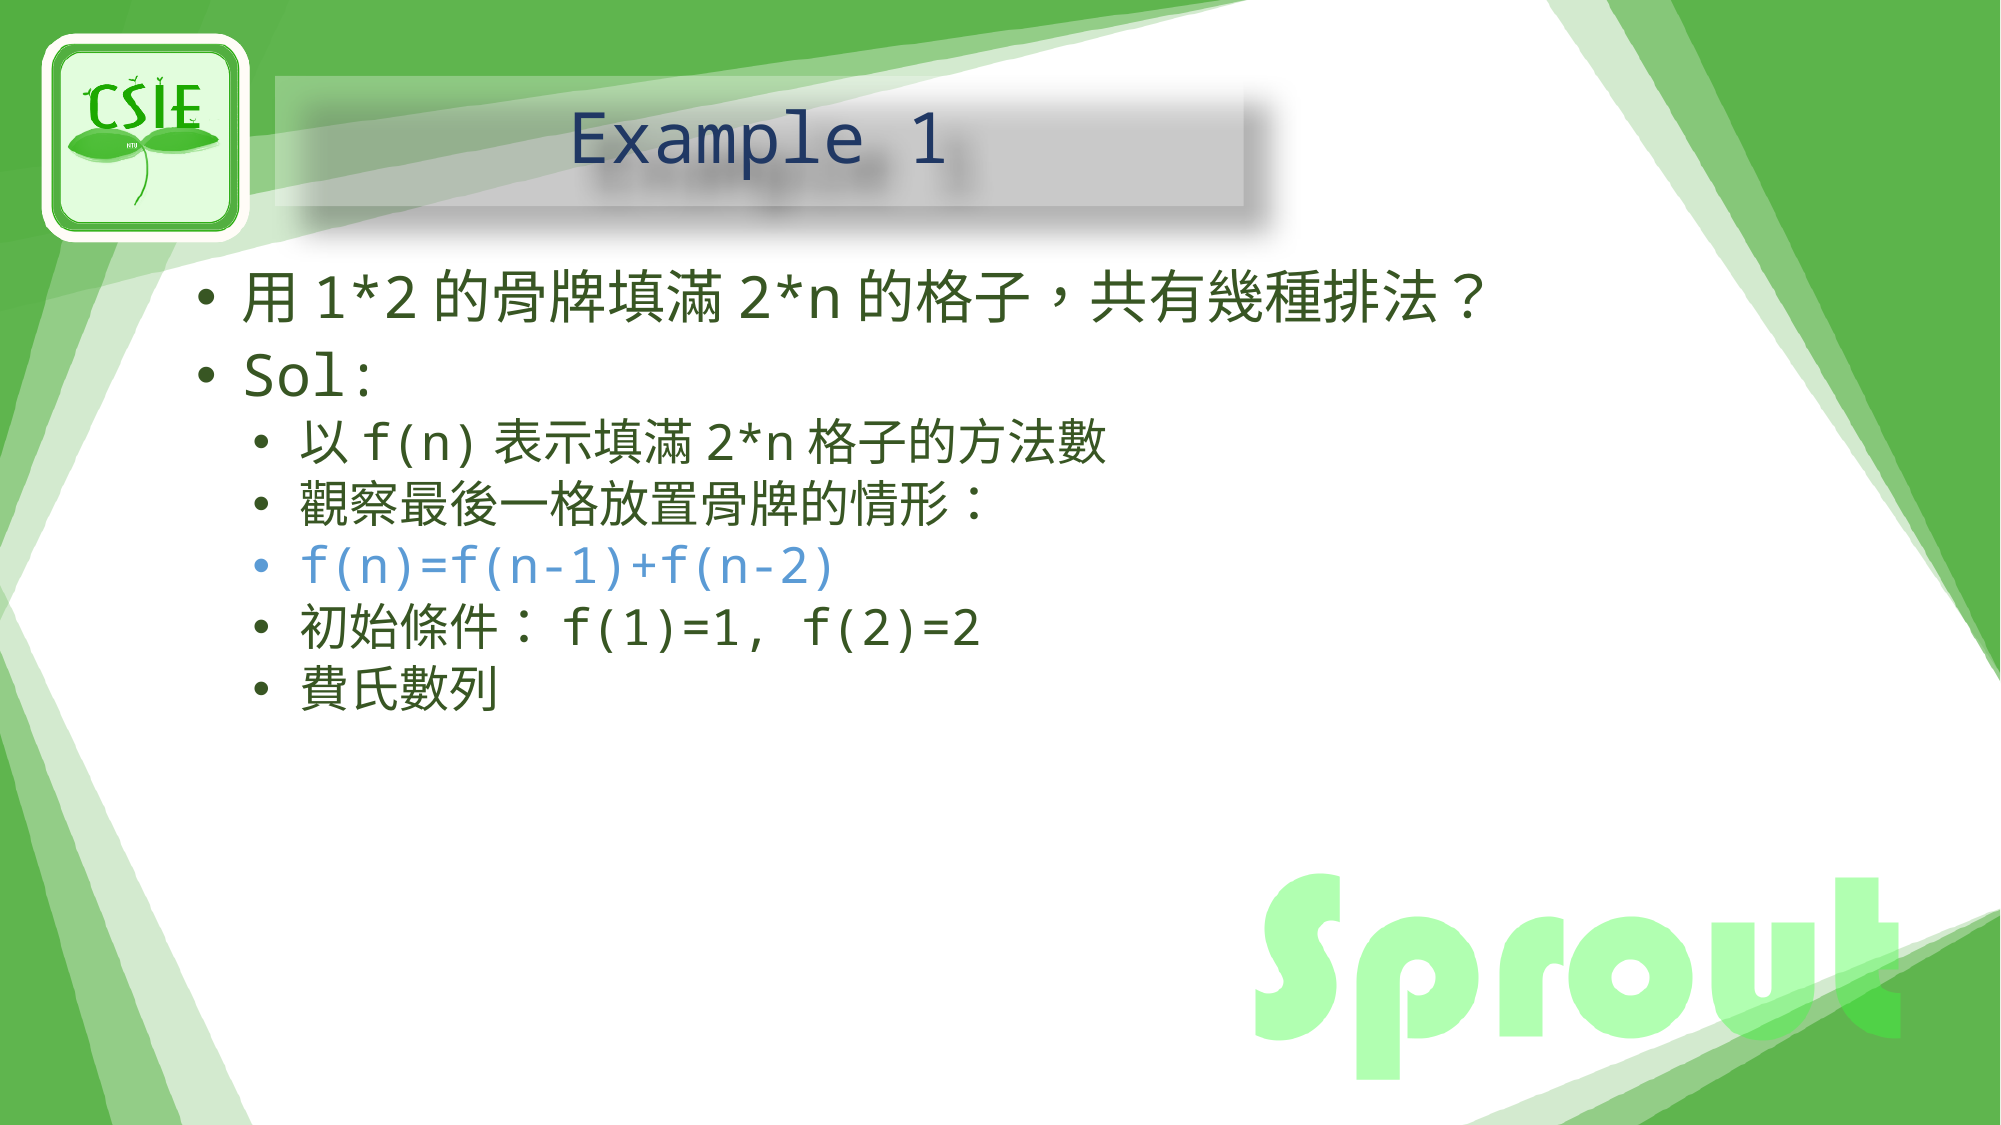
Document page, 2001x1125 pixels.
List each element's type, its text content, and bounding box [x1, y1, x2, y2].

picture [0, 0, 2001, 1125]
list 用1*2的骨牌填滿2*n的格子，共有幾種排法？ Sol: 以f(n)表示填滿2*n格子的方法數 觀察最後一格放置骨牌的情形： f(n)=f(n-1)+f(n-2) 初始條件：f(1)=1, f(2)=2 費氏數列 [181, 260, 1907, 1020]
title Example 1 [275, 75, 1244, 207]
